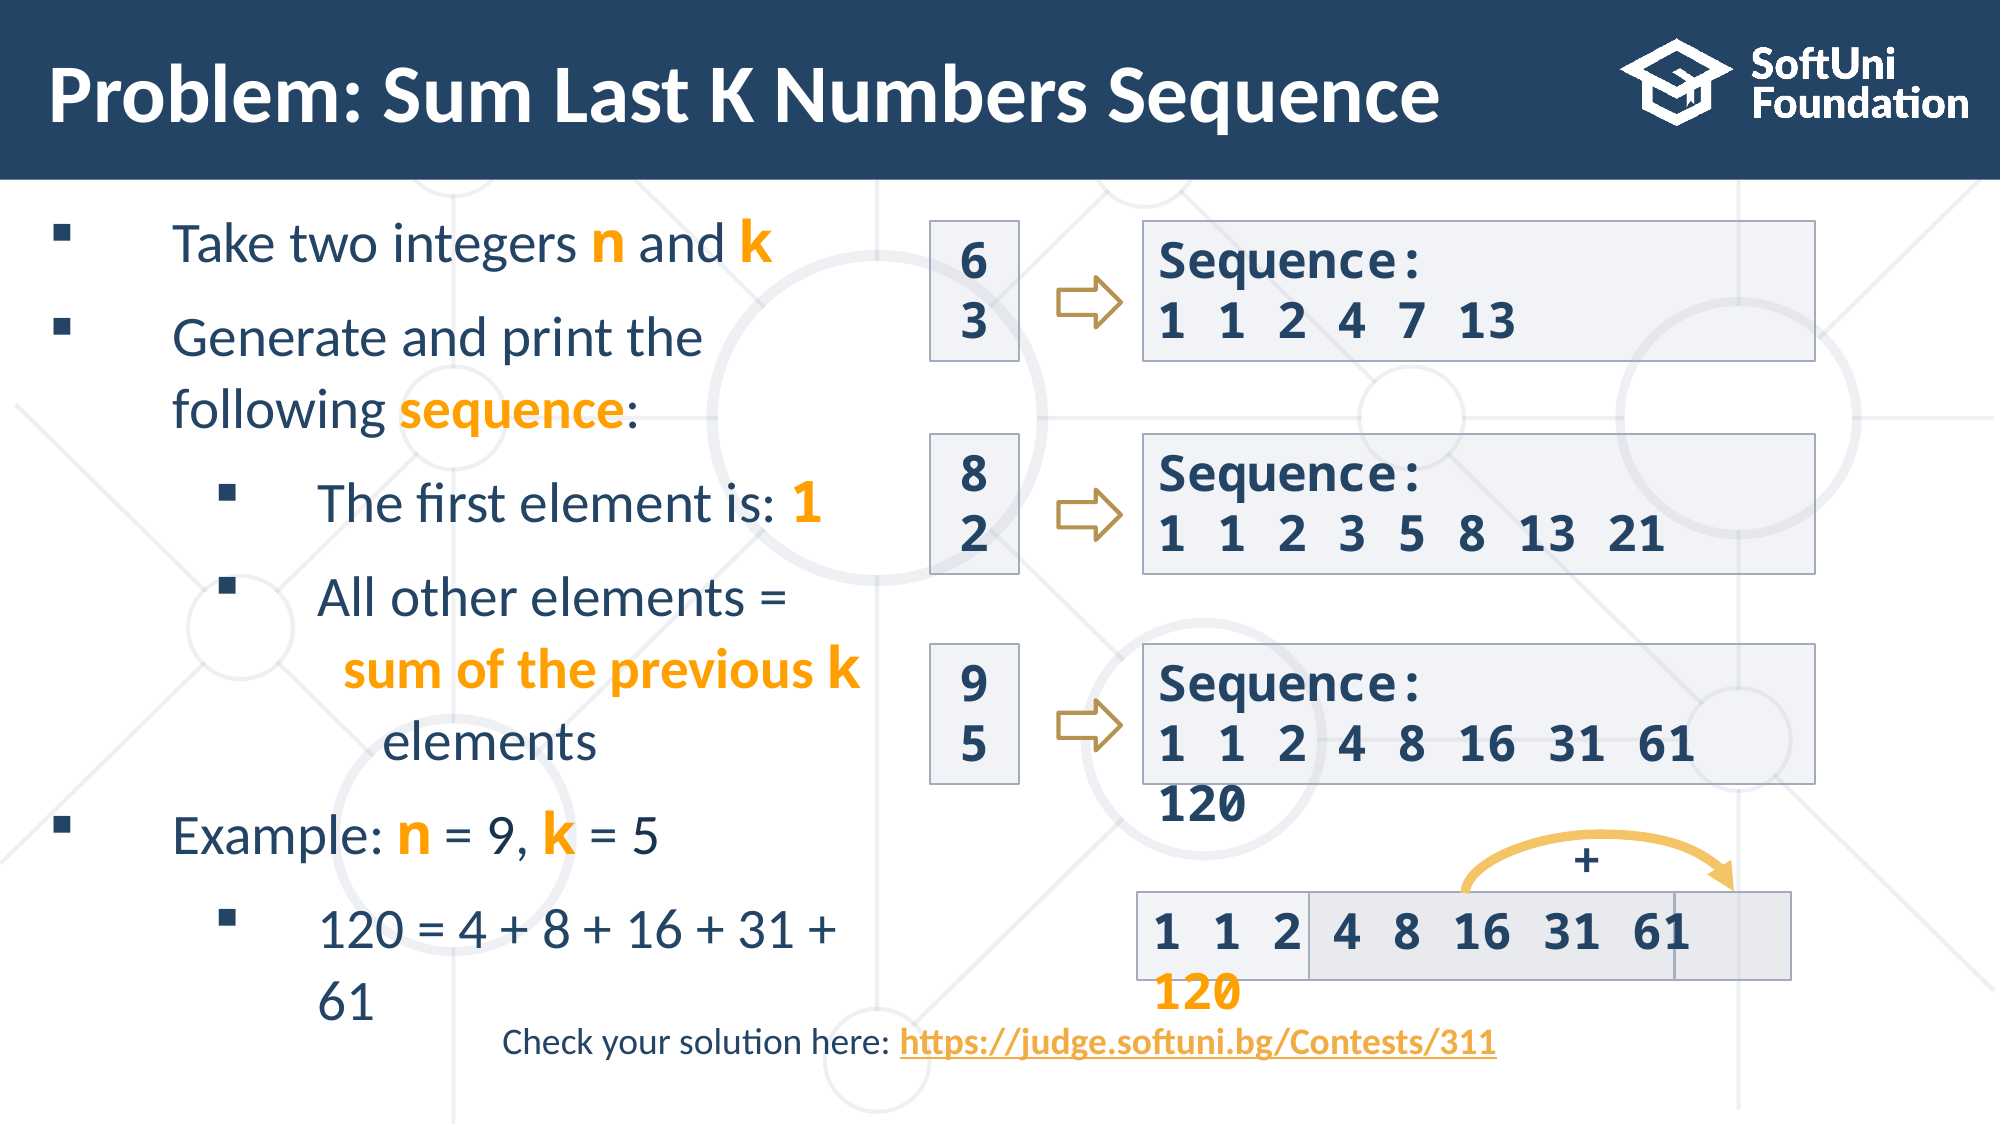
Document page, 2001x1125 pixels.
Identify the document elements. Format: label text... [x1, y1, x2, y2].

text_box Problem: Sum Last K Numbers Sequence [31, 16, 1591, 162]
text_box Take two integers n and k Generate and print the following sequence: The first element is: 1 All other elements = sum of the previous k elements Example: n = 9, k = 5 120 = 4 + 8 + 16 + 31 + 61 [31, 196, 886, 1050]
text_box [1136, 818, 1792, 980]
text_box 8 2 [930, 433, 1020, 574]
text_box [1056, 698, 1124, 753]
text_box Check your solution here: https://judge.softuni.bg/Contests/311 [237, 1009, 1763, 1070]
text_box Sequence: 1 1 2 4 7 13 [1142, 221, 1815, 362]
text_box Sequence: 1 1 2 3 5 8 13 21 [1142, 433, 1815, 574]
text_box [1056, 487, 1124, 542]
text_box 9 5 [930, 644, 1020, 785]
text_box [1056, 275, 1124, 330]
picture [1619, 38, 1968, 126]
text_box Sequence: 1 1 2 4 8 16 31 61 120 [1142, 644, 1815, 785]
text_box 6 3 [930, 221, 1020, 362]
